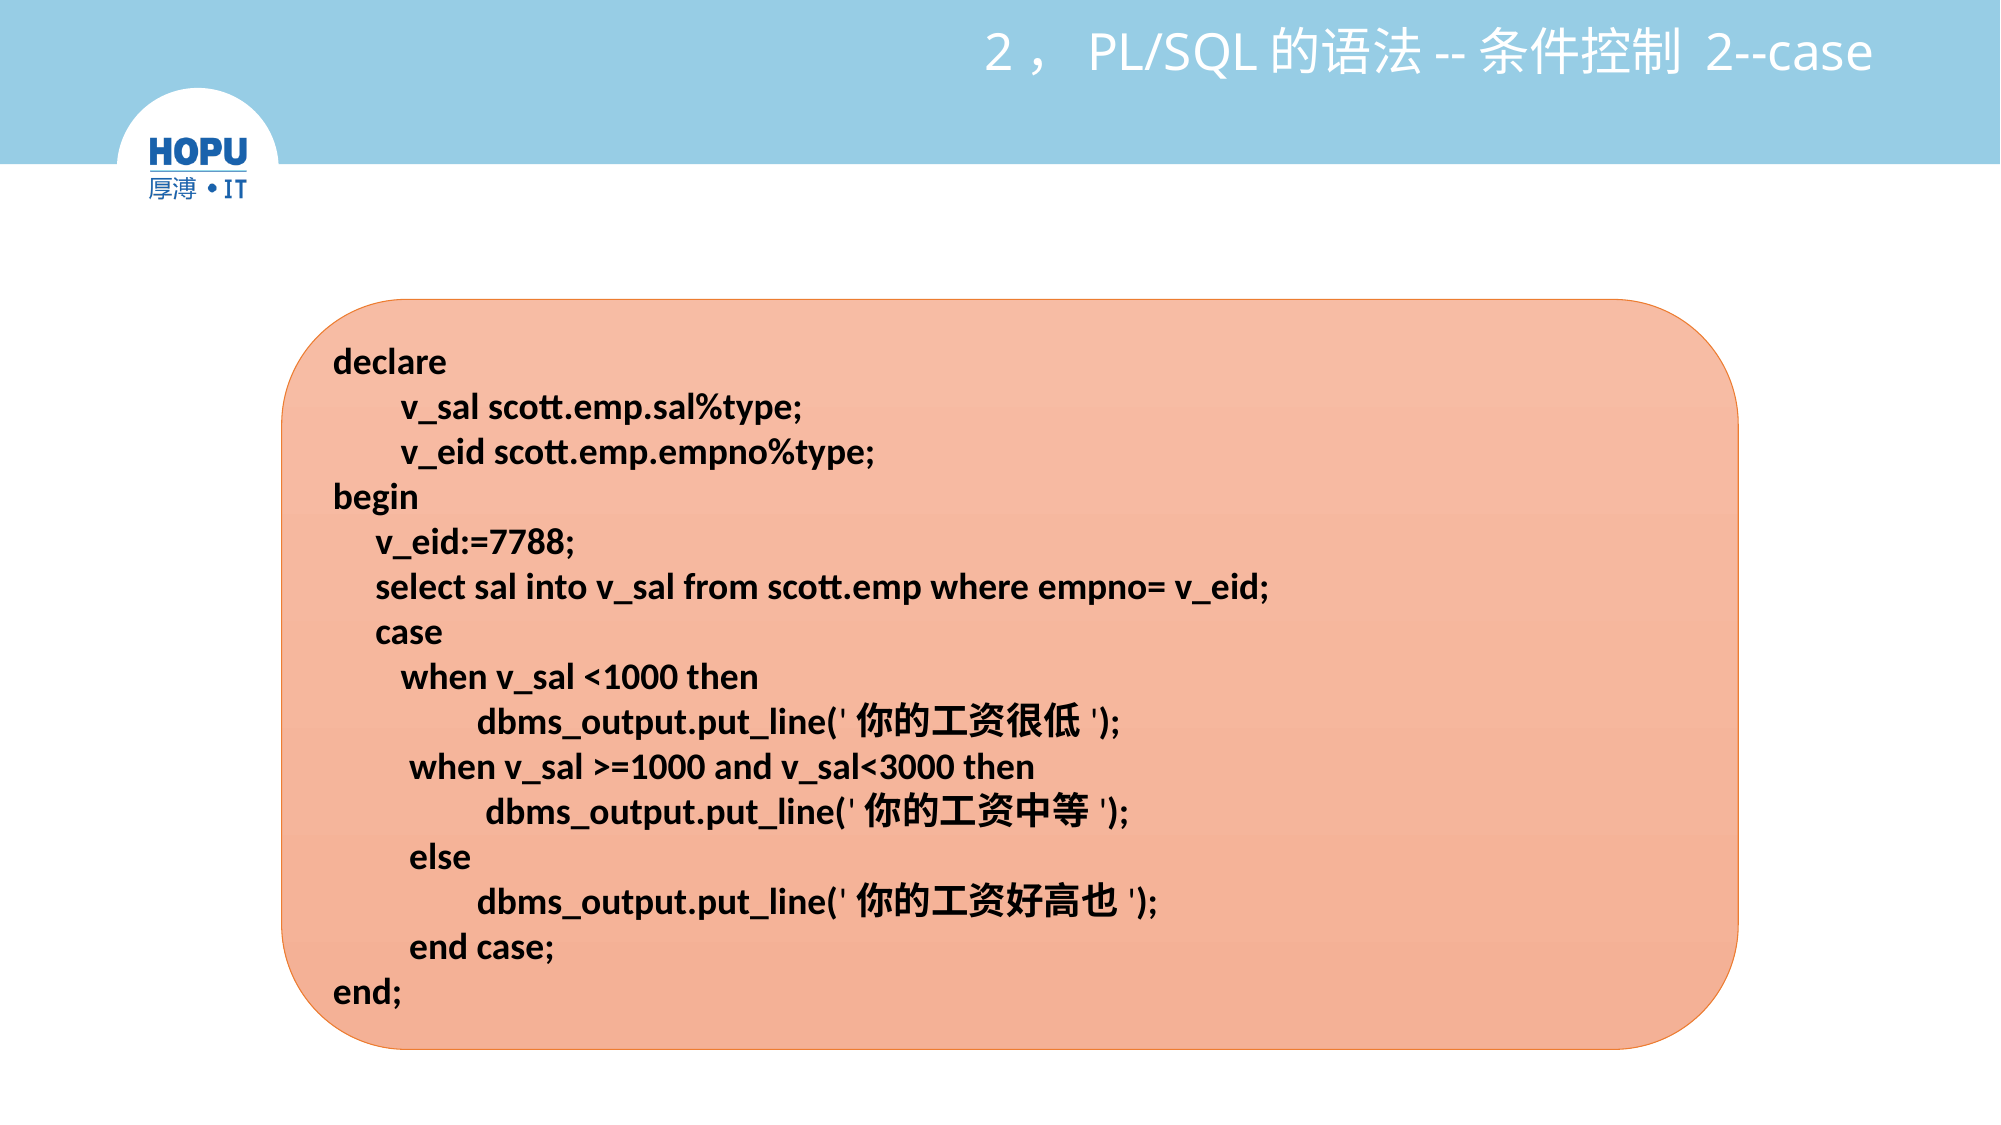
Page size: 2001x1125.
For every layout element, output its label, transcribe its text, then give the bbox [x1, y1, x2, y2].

text_box declare v_sal scott.emp.sal%type; v_eid scott.emp.empno%type; begin v_eid:=7788; select sal into v_sal from scott.emp where empno= v_eid; case when v_sal <1000 then dbms_output.put_line('你的工资很低'); when v_sal >=1000 and v_sal<3000 then dbms_output.put_line('你的工资中等'); else dbms_output.put_line('你的工资好高也'); end case; end; [281, 298, 1739, 1050]
picture [148, 136, 247, 200]
title 2，PL/SQL的语法--条件控制 2--case [937, 1, 1890, 169]
